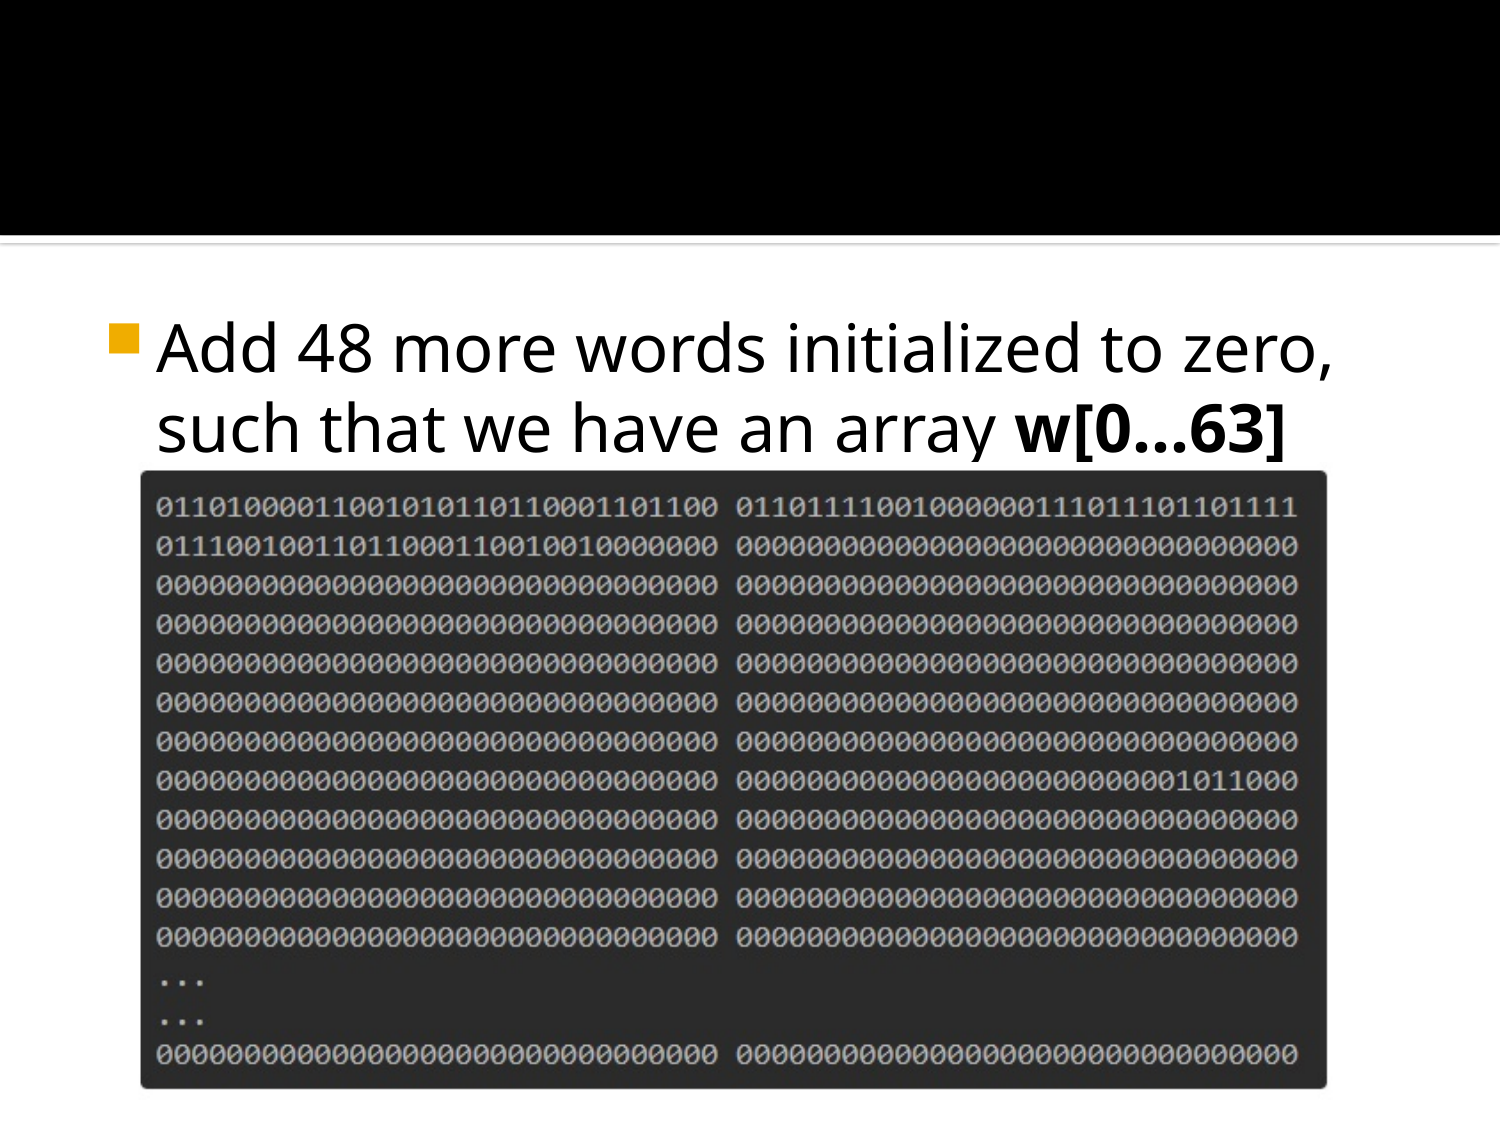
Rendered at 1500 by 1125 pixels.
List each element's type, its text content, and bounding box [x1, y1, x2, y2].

picture [124, 462, 1338, 1100]
list Add 48 more words initialized to zero, such that we have an array w[0…63] [75, 291, 1425, 1050]
